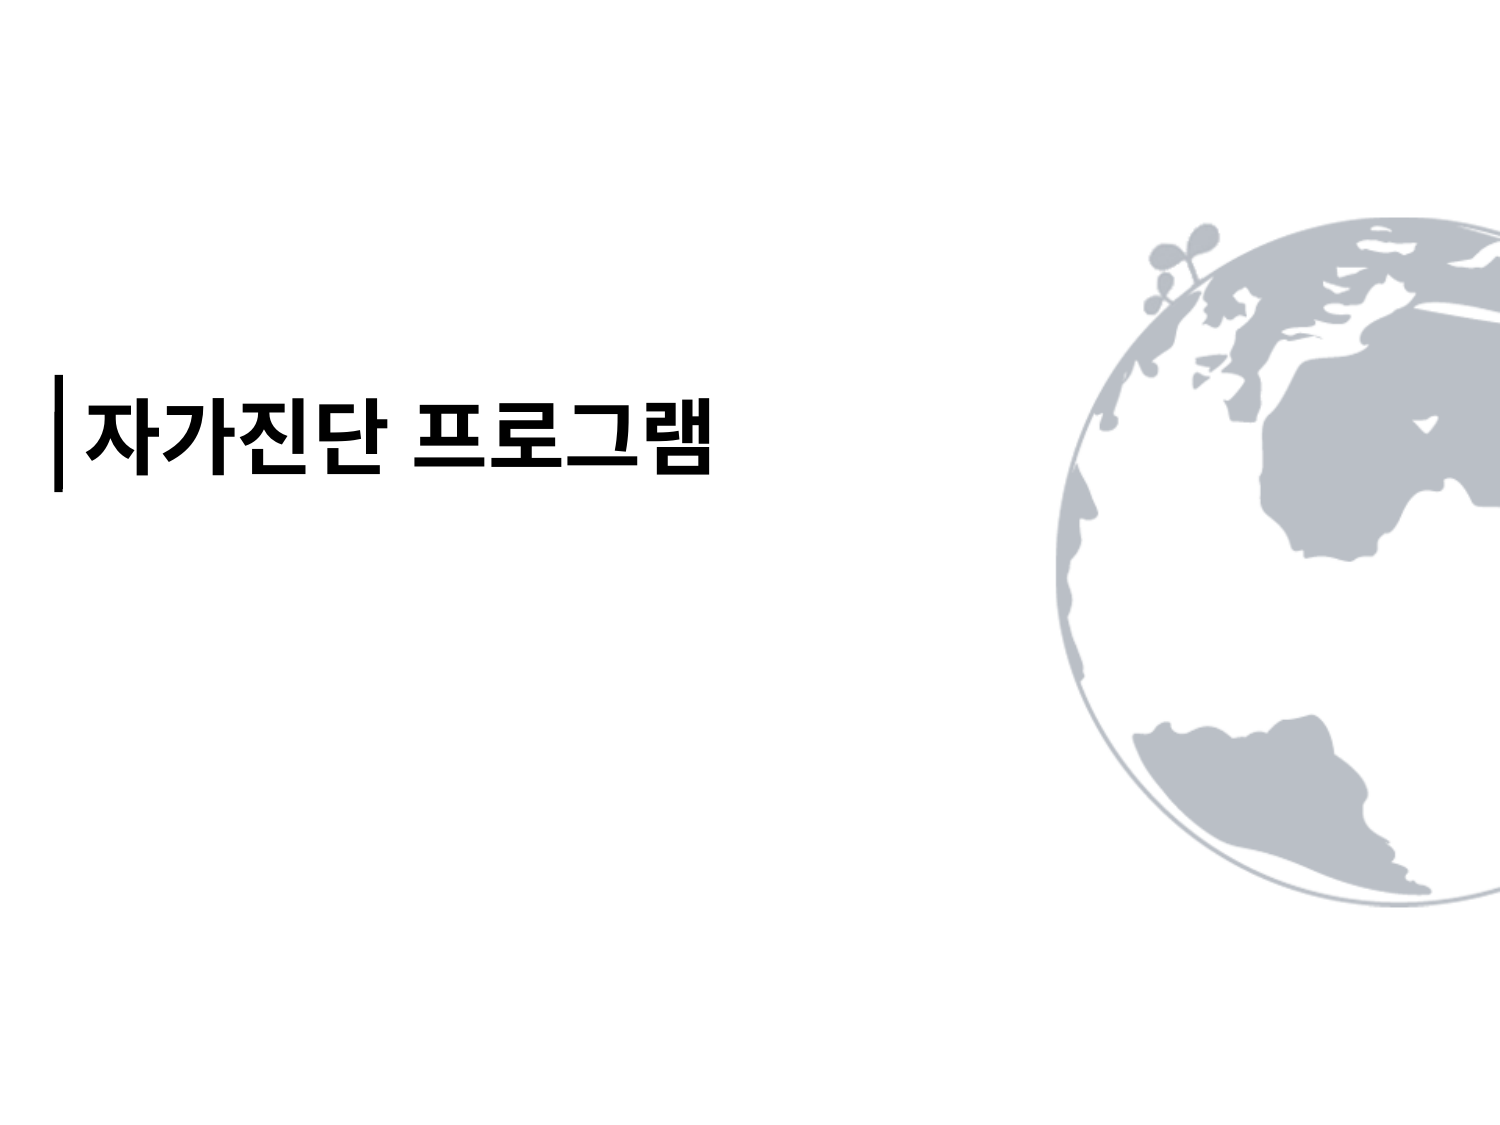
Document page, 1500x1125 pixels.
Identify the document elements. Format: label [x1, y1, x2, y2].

text_box [0, 377, 1454, 493]
picture [0, 210, 1500, 914]
